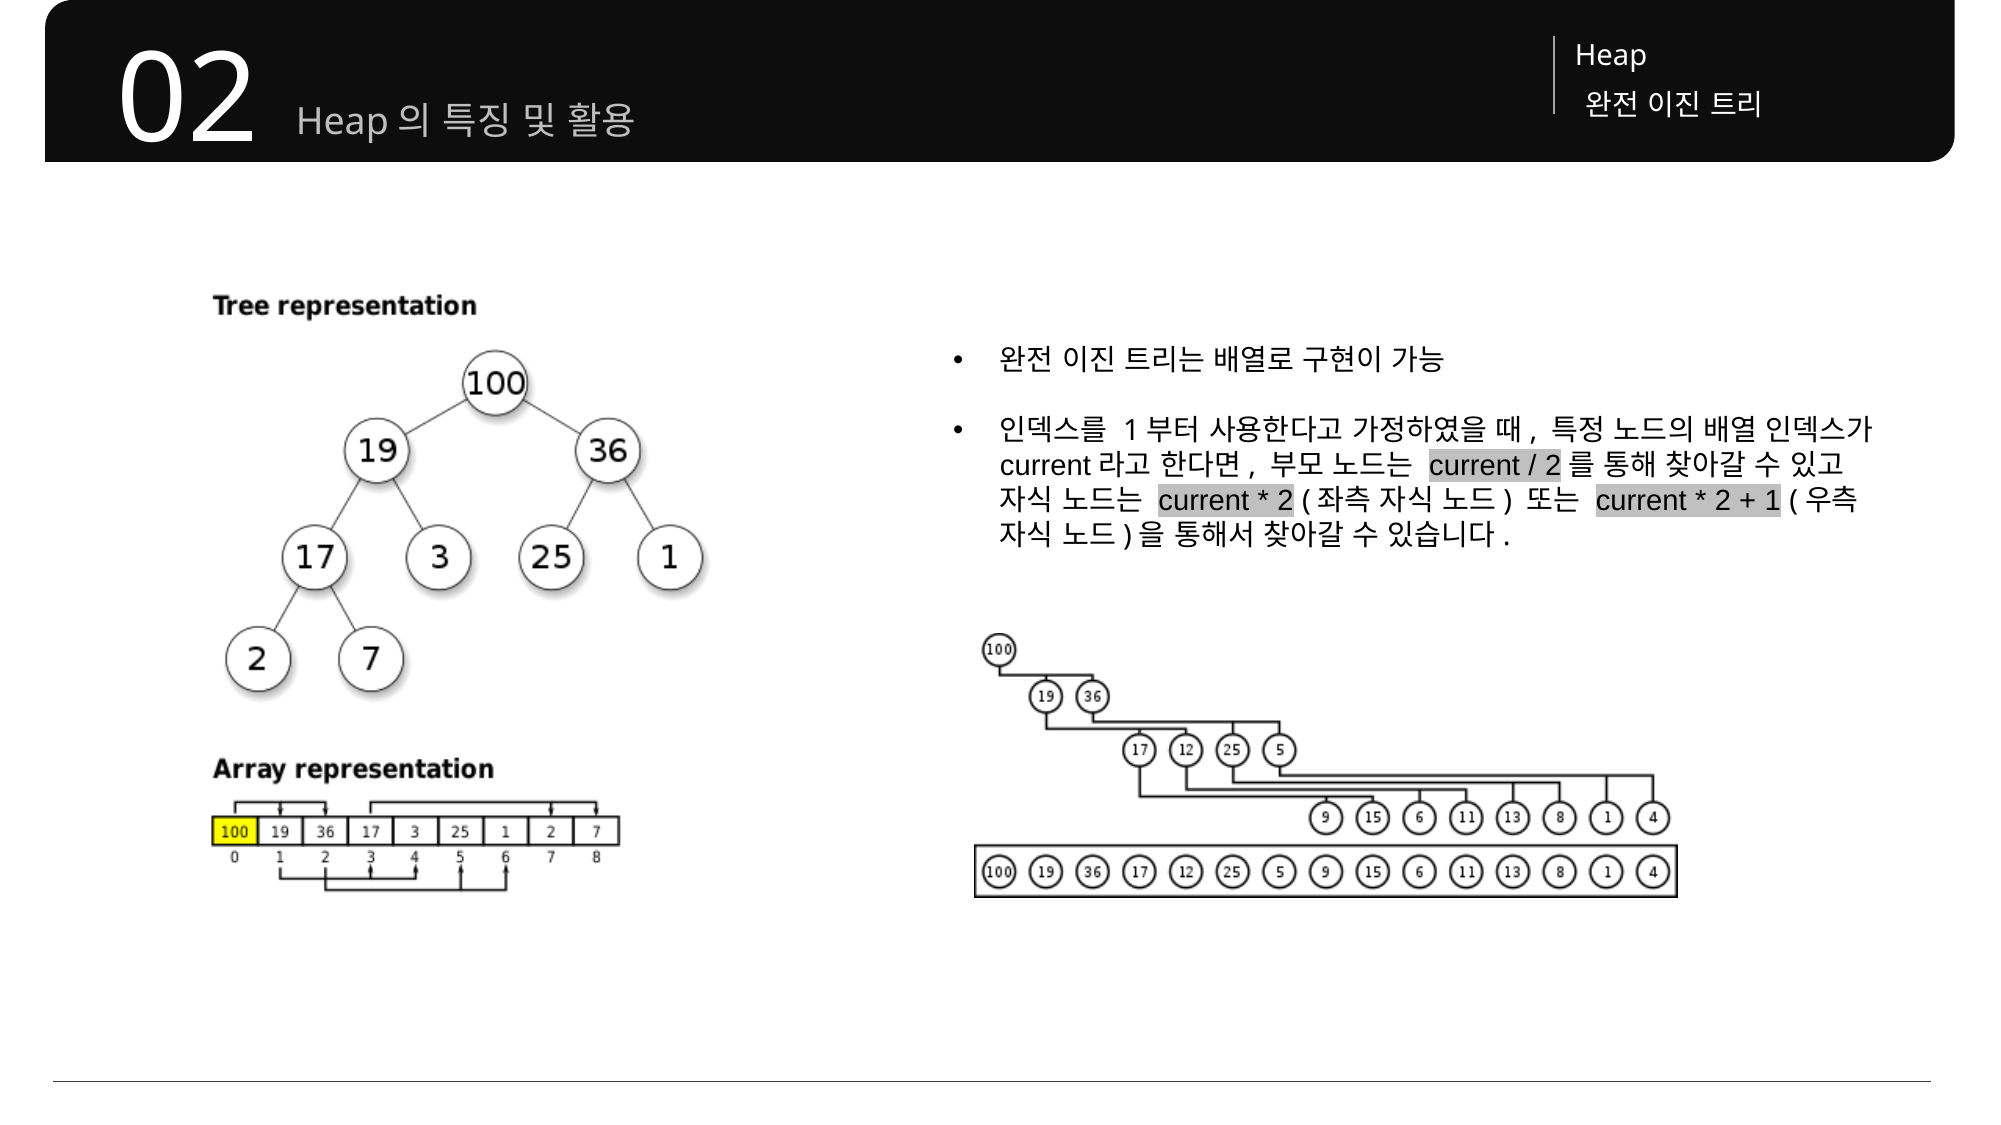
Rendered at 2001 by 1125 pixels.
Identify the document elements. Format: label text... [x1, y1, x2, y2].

picture [196, 265, 736, 941]
text_box Heap의 특징 및 활용 [281, 89, 652, 150]
text_box Heap [1560, 28, 1663, 79]
picture [974, 633, 1678, 898]
text_box 완전 이진 트리 [1570, 79, 1780, 129]
text_box [44, 0, 1956, 164]
text_box 02 [101, 8, 275, 174]
text_box 완전 이진 트리는 배열로 구현이 가능 인덱스를 1부터 사용한다고 가정하였을 때, 특정 노드의 배열 인덱스가 current라고 한다면, 부모 노드는 current / 2를 통해 찾아갈 수 있고 자식 노드는 current * 2 (좌측 자식 노드) 또는 current * 2 + 1 (우측 자식 노드)을 통해서 찾아갈 수 있습니다. [938, 334, 1897, 559]
